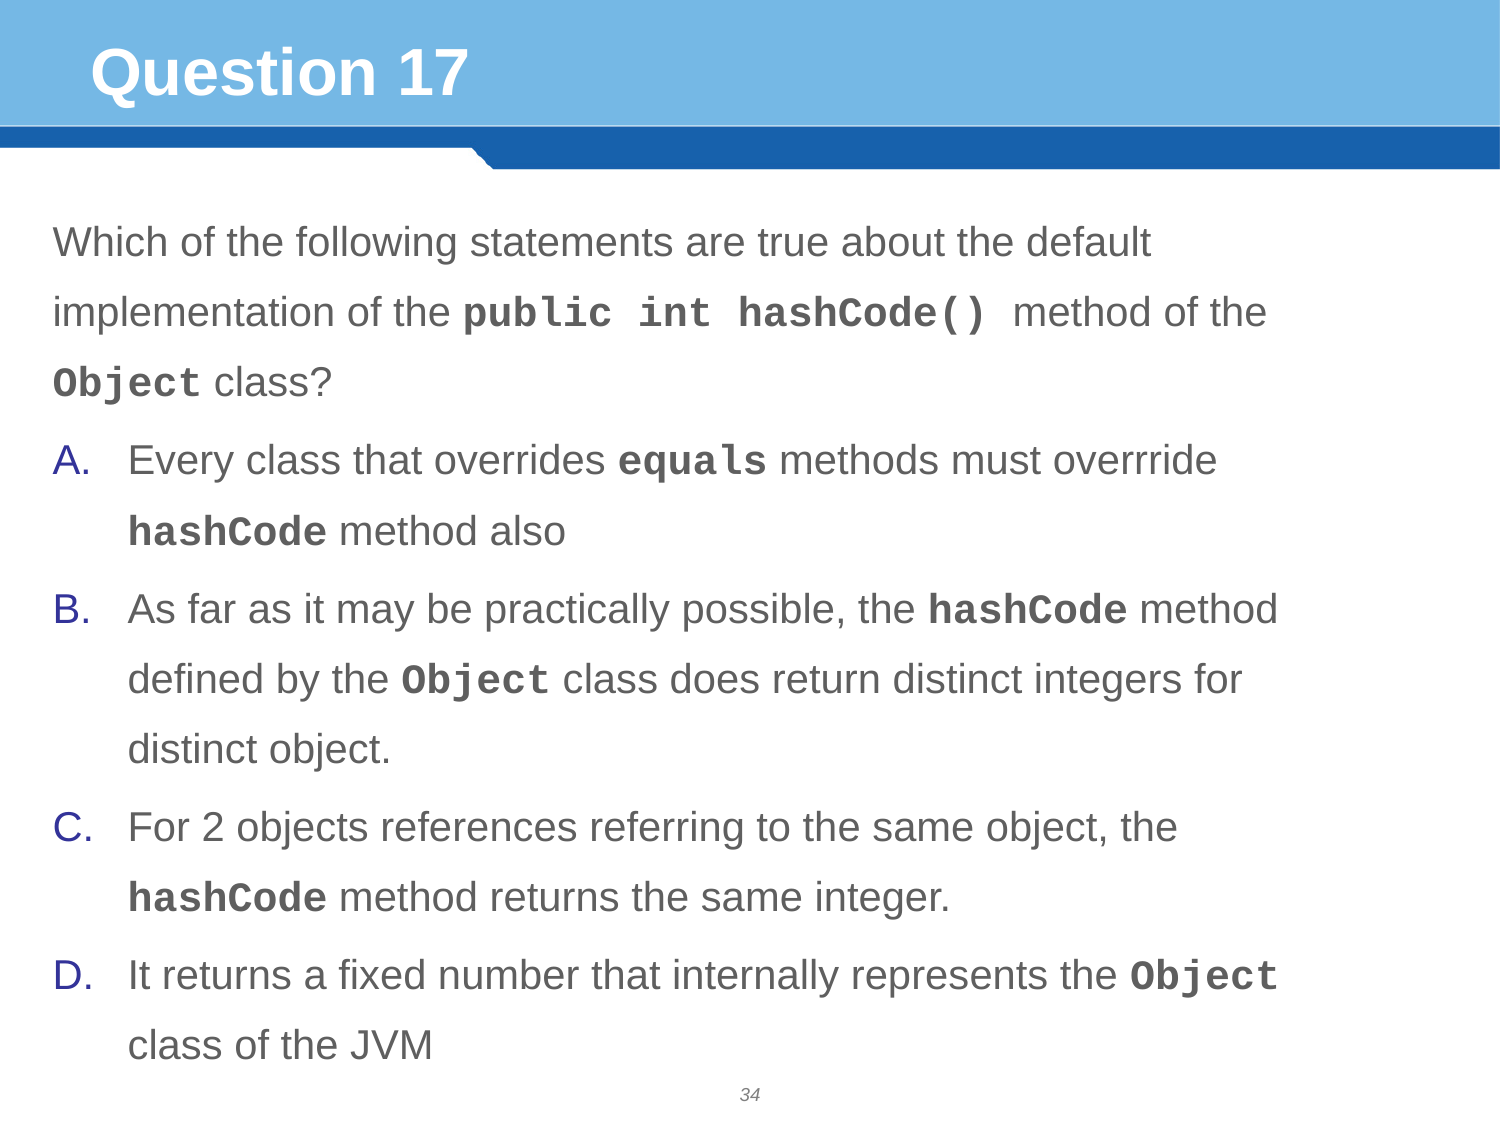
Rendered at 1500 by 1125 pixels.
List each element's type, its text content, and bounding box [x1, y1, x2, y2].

picture [0, 0, 1500, 188]
title Question 17 [74, 0, 1426, 138]
slide_number 34 [574, 1074, 926, 1115]
list Which of the following statements are true about the default implementation of the public int hashCode() method of the Object class? Every class that overrides equals methods must overrride hashCode method also As far as it may be practically possible, the hashCode method defined by the Object class does return distinct integers for distinct object. For 2 objects references referring to the same object, the hashCode method returns the same integer. It returns a fixed number that internally represents the Object class of the JVM [37, 187, 1388, 1051]
